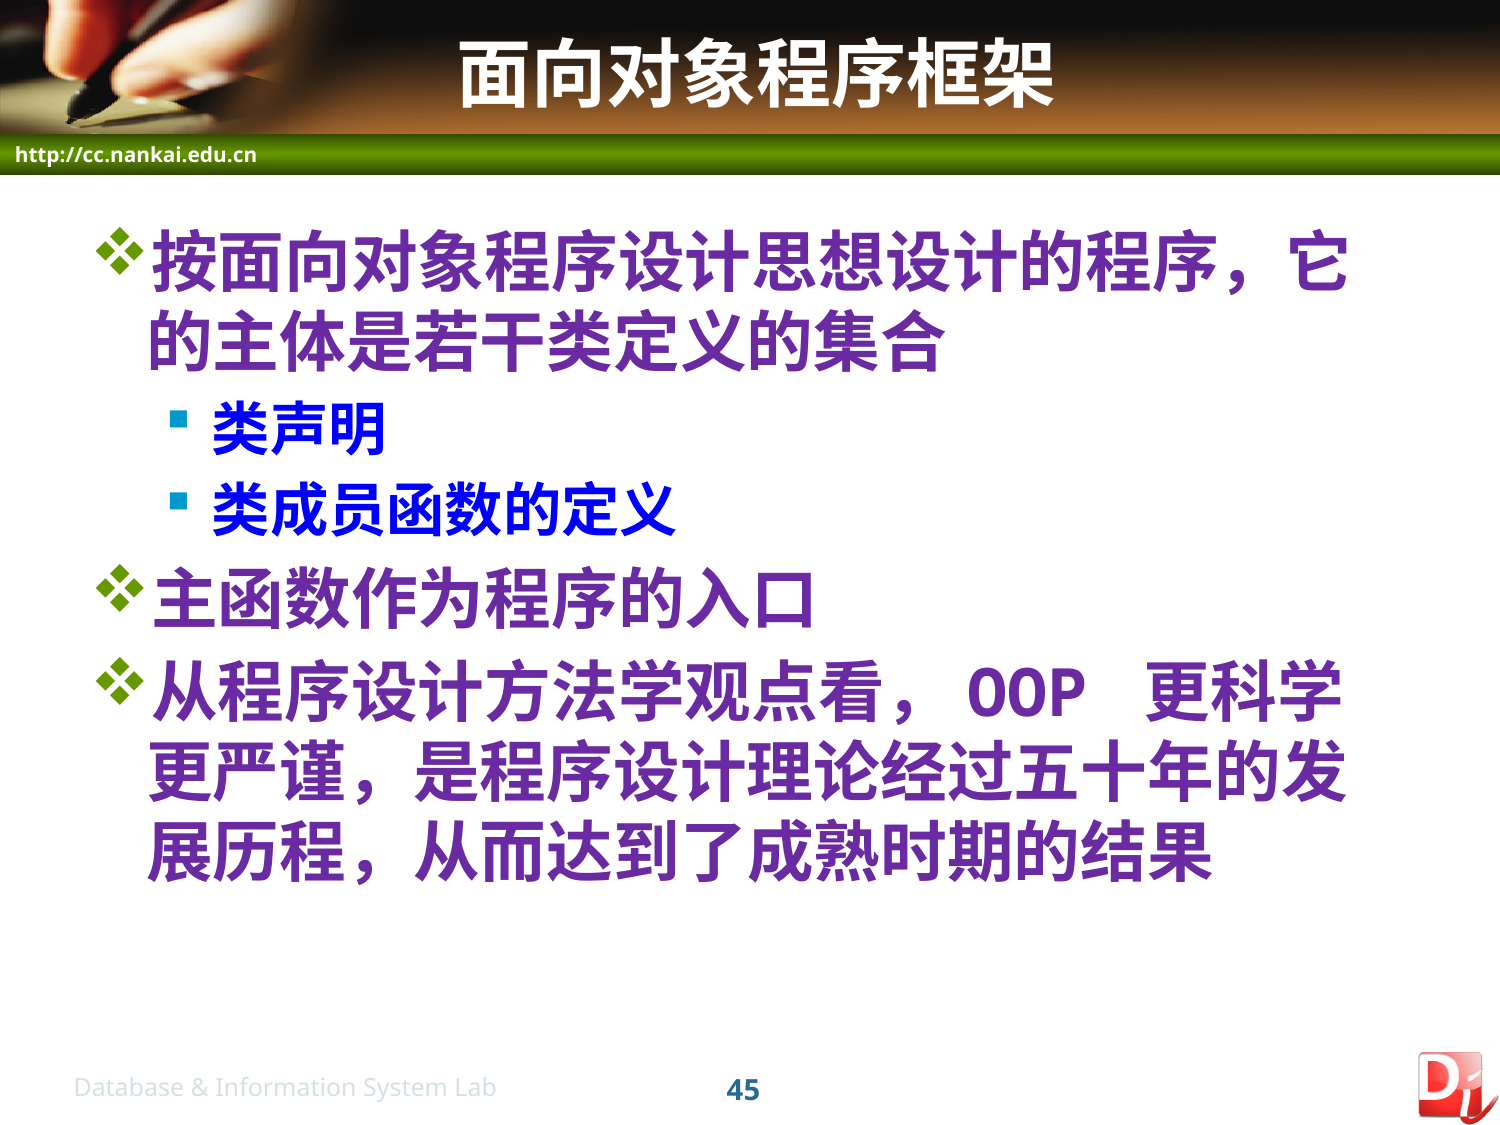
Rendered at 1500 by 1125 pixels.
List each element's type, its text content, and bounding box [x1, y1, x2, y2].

footer Database & Information System Lab [58, 1064, 598, 1114]
title 面向对象程序框架 [74, 24, 1438, 118]
slide_number 45 [607, 1063, 880, 1112]
picture [1417, 1052, 1500, 1125]
picture [0, 0, 1500, 134]
list 按面向对象程序设计思想设计的程序，它的主体是若干类定义的集合 类声明 类成员函数的定义 主函数作为程序的入口 从程序设计方法学观点看，OOP 更科学更严谨，是程序设计理论经过五十年的发展历程，从而达到了成熟时期的结果 [74, 212, 1413, 1038]
